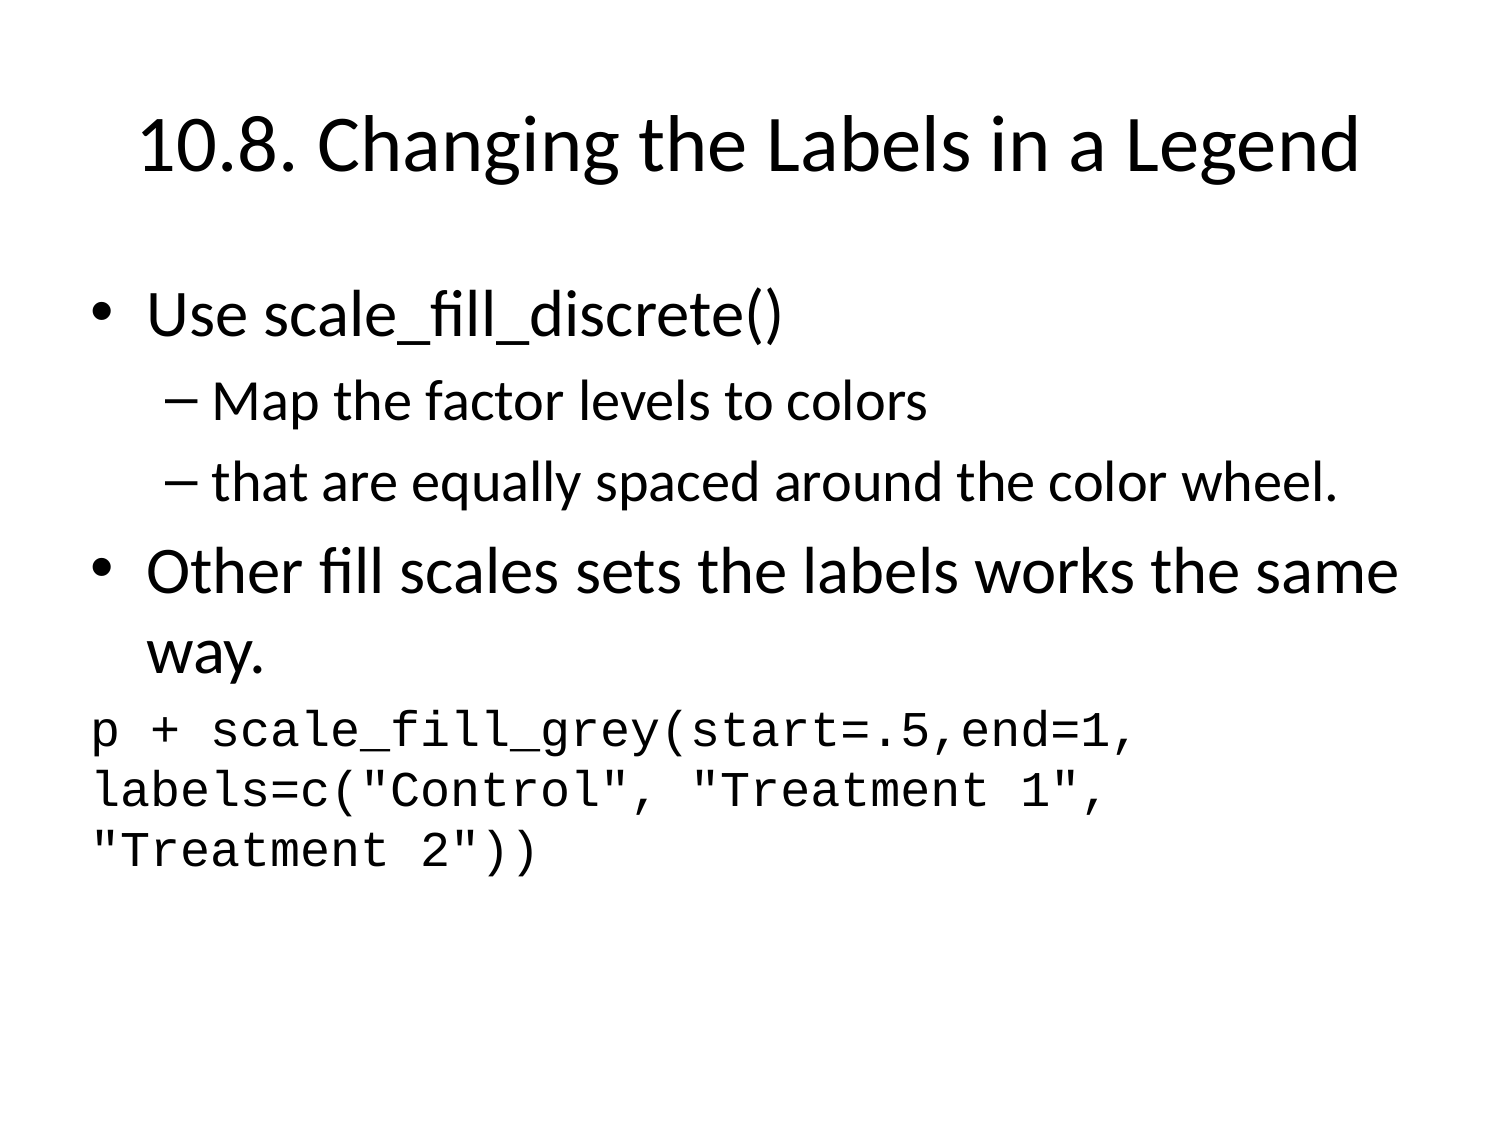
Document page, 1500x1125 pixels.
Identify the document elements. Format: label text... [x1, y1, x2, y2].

list Use scale_fill_discrete() Map the factor levels to colors that are equally spaced around the color wheel. Other fill scales sets the labels works the same way. p + scale_fill_grey(start=.5,end=1, labels=c("Control", "Treatment 1", "Treatment 2")) [75, 262, 1425, 1005]
title 10.8. Changing the Labels in a Legend [75, 45, 1425, 233]
